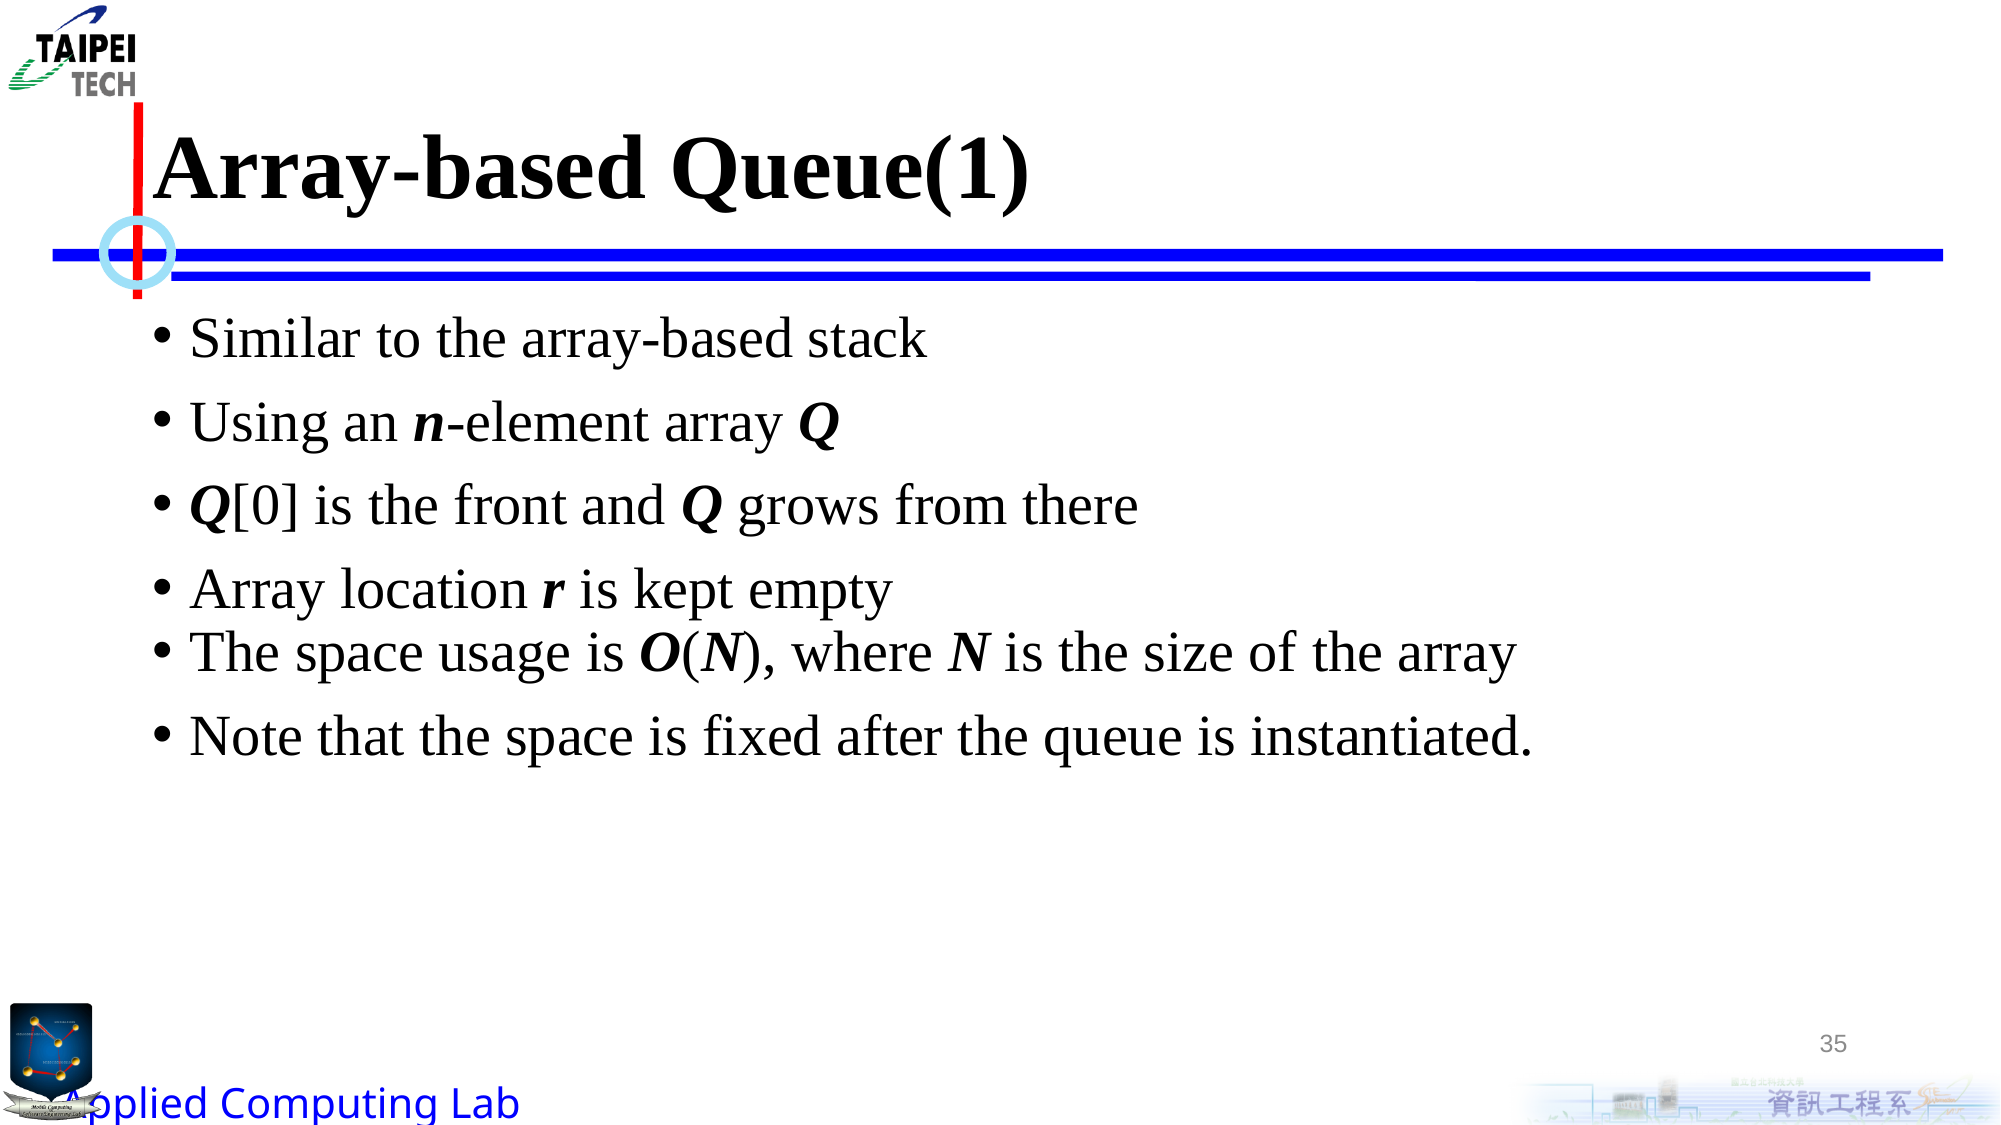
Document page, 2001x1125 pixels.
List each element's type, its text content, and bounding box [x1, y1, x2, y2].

list Similar to the array-based stack Using an n-element array Q Q[0] is the front and Q grows from there Array location r is kept empty The space usage is O(N), where N is the size of the array Note that the space is fixed after the queue is instantiated. [137, 299, 1863, 1014]
title Array-based Queue(1) [137, 59, 1863, 278]
slide_number 35 [1412, 1014, 1863, 1073]
picture [0, 999, 102, 1125]
picture [0, 0, 143, 102]
